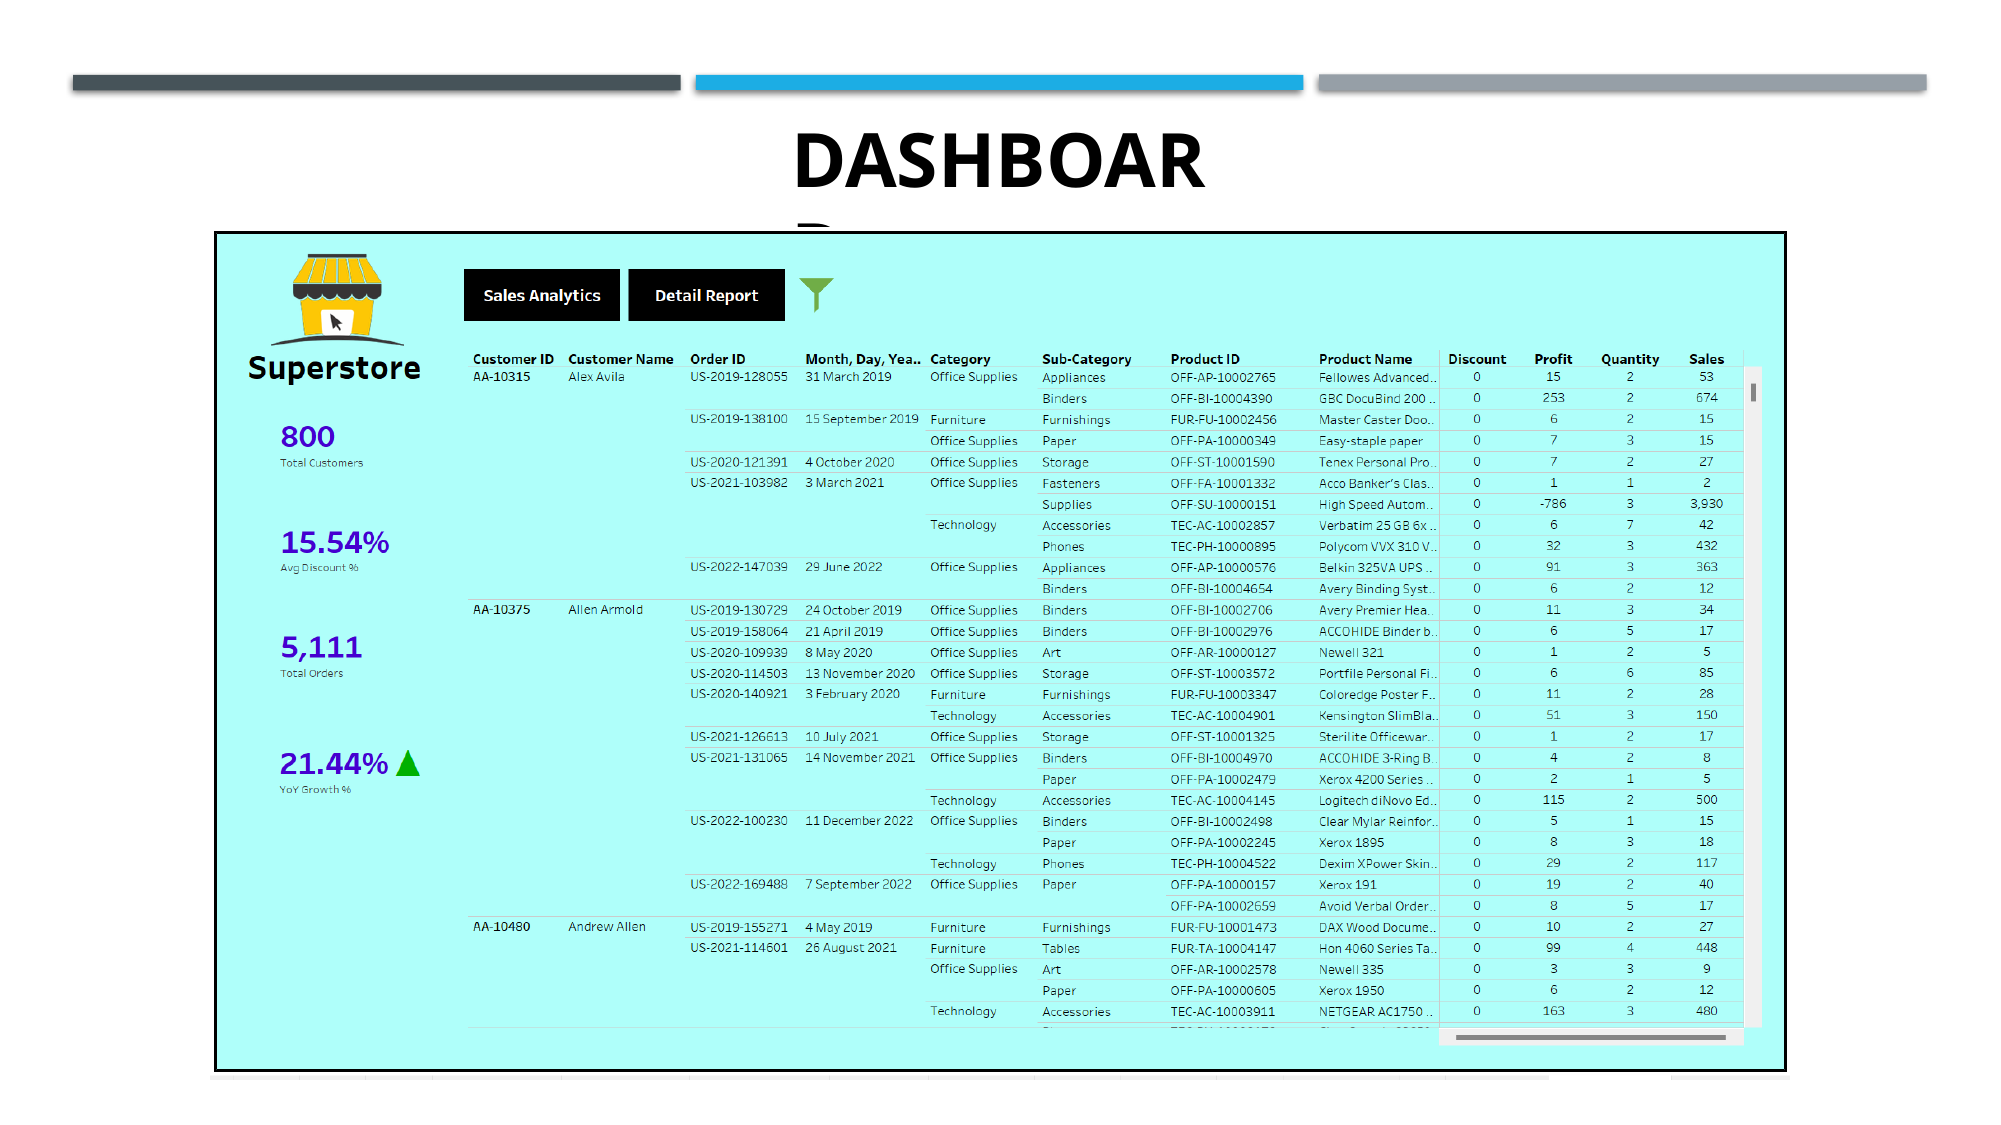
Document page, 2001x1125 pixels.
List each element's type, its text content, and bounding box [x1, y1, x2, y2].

text_box DASHBOARD [776, 105, 1224, 226]
picture [210, 226, 1790, 1081]
